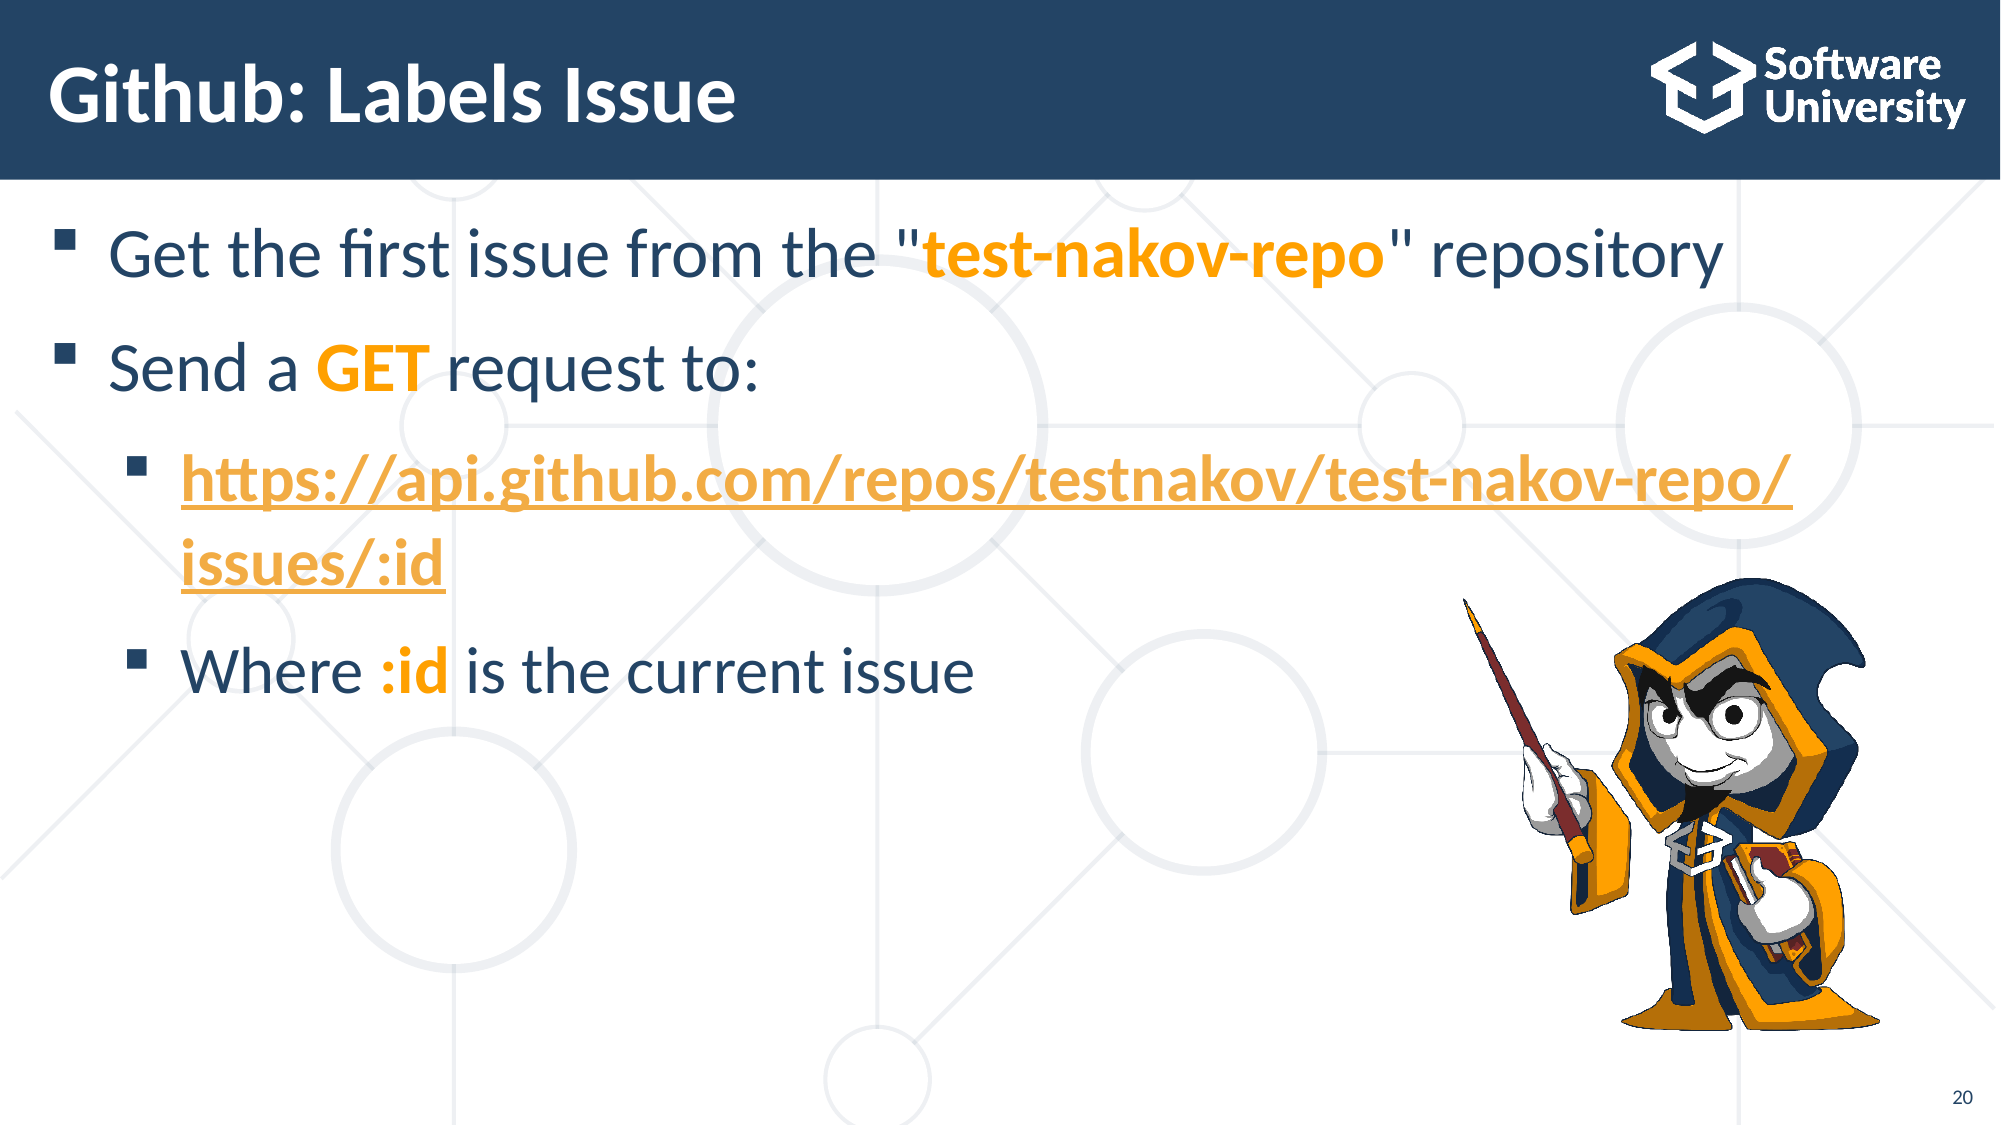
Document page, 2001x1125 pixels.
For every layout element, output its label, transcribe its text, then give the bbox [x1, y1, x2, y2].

list Get the first issue from the "test-nakov-repo" repository Send a GET request to: https://api.github.com/repos/testnakov/test-nakov-repo/ issues/:id Where :id is the current issue [31, 196, 1970, 1104]
picture [1651, 41, 1966, 134]
slide_number 20 [1927, 1067, 1989, 1117]
title Github: Labels Issue [31, 16, 1625, 162]
picture [1447, 537, 1921, 1050]
